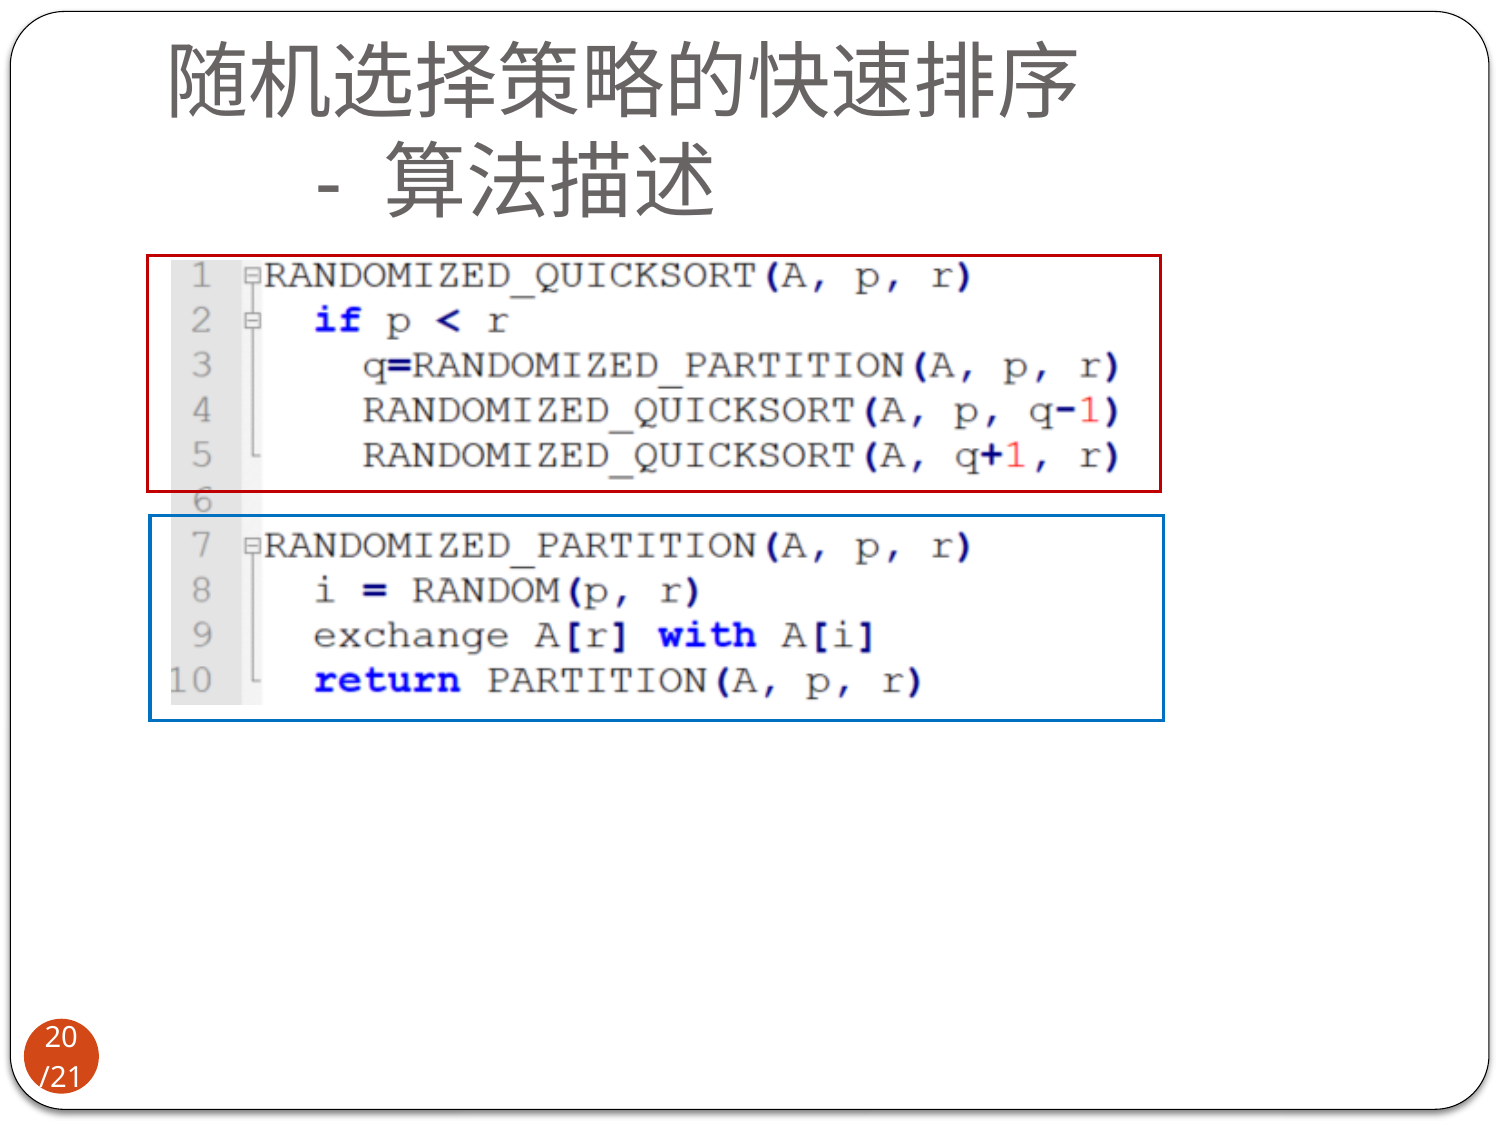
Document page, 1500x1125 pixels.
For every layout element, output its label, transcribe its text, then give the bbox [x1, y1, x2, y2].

text_box [150, 515, 1164, 721]
title 随机选择策略的快速排序 - 算法描述 [150, 19, 1425, 244]
text_box [147, 255, 1161, 492]
slide_number 19/21 [23, 1018, 99, 1094]
picture [170, 259, 1138, 705]
